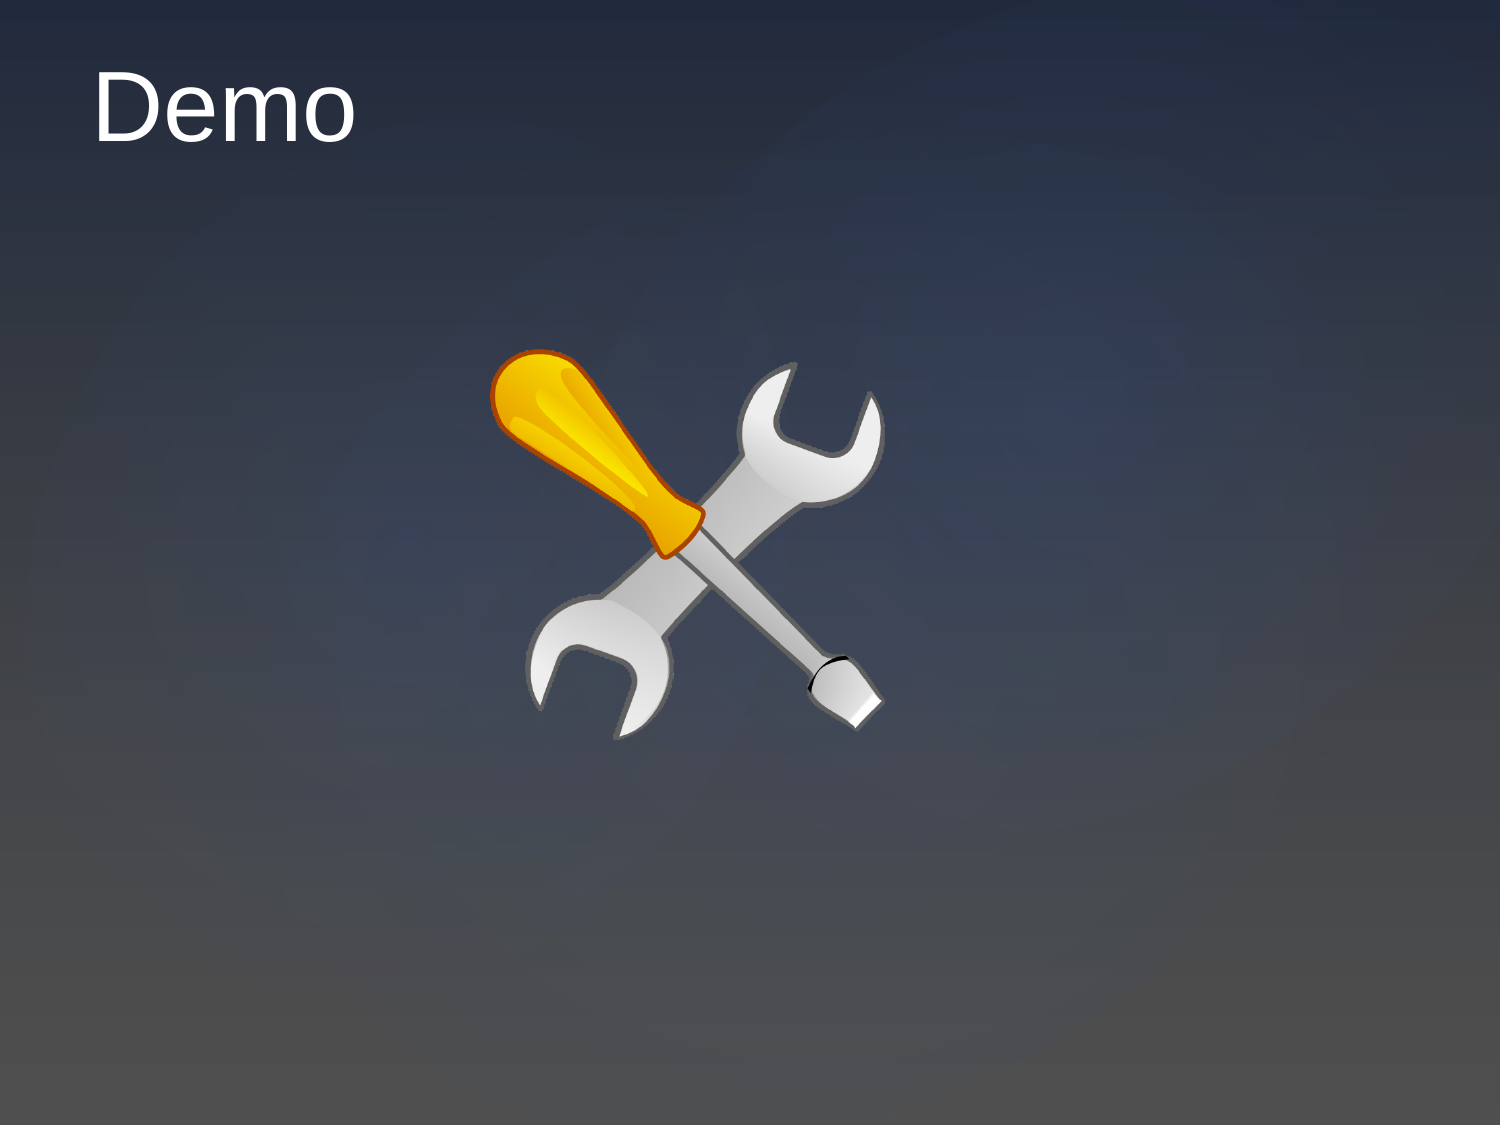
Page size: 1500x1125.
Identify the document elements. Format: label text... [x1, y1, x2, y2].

title Demo [76, 19, 1315, 170]
picture [489, 349, 886, 741]
